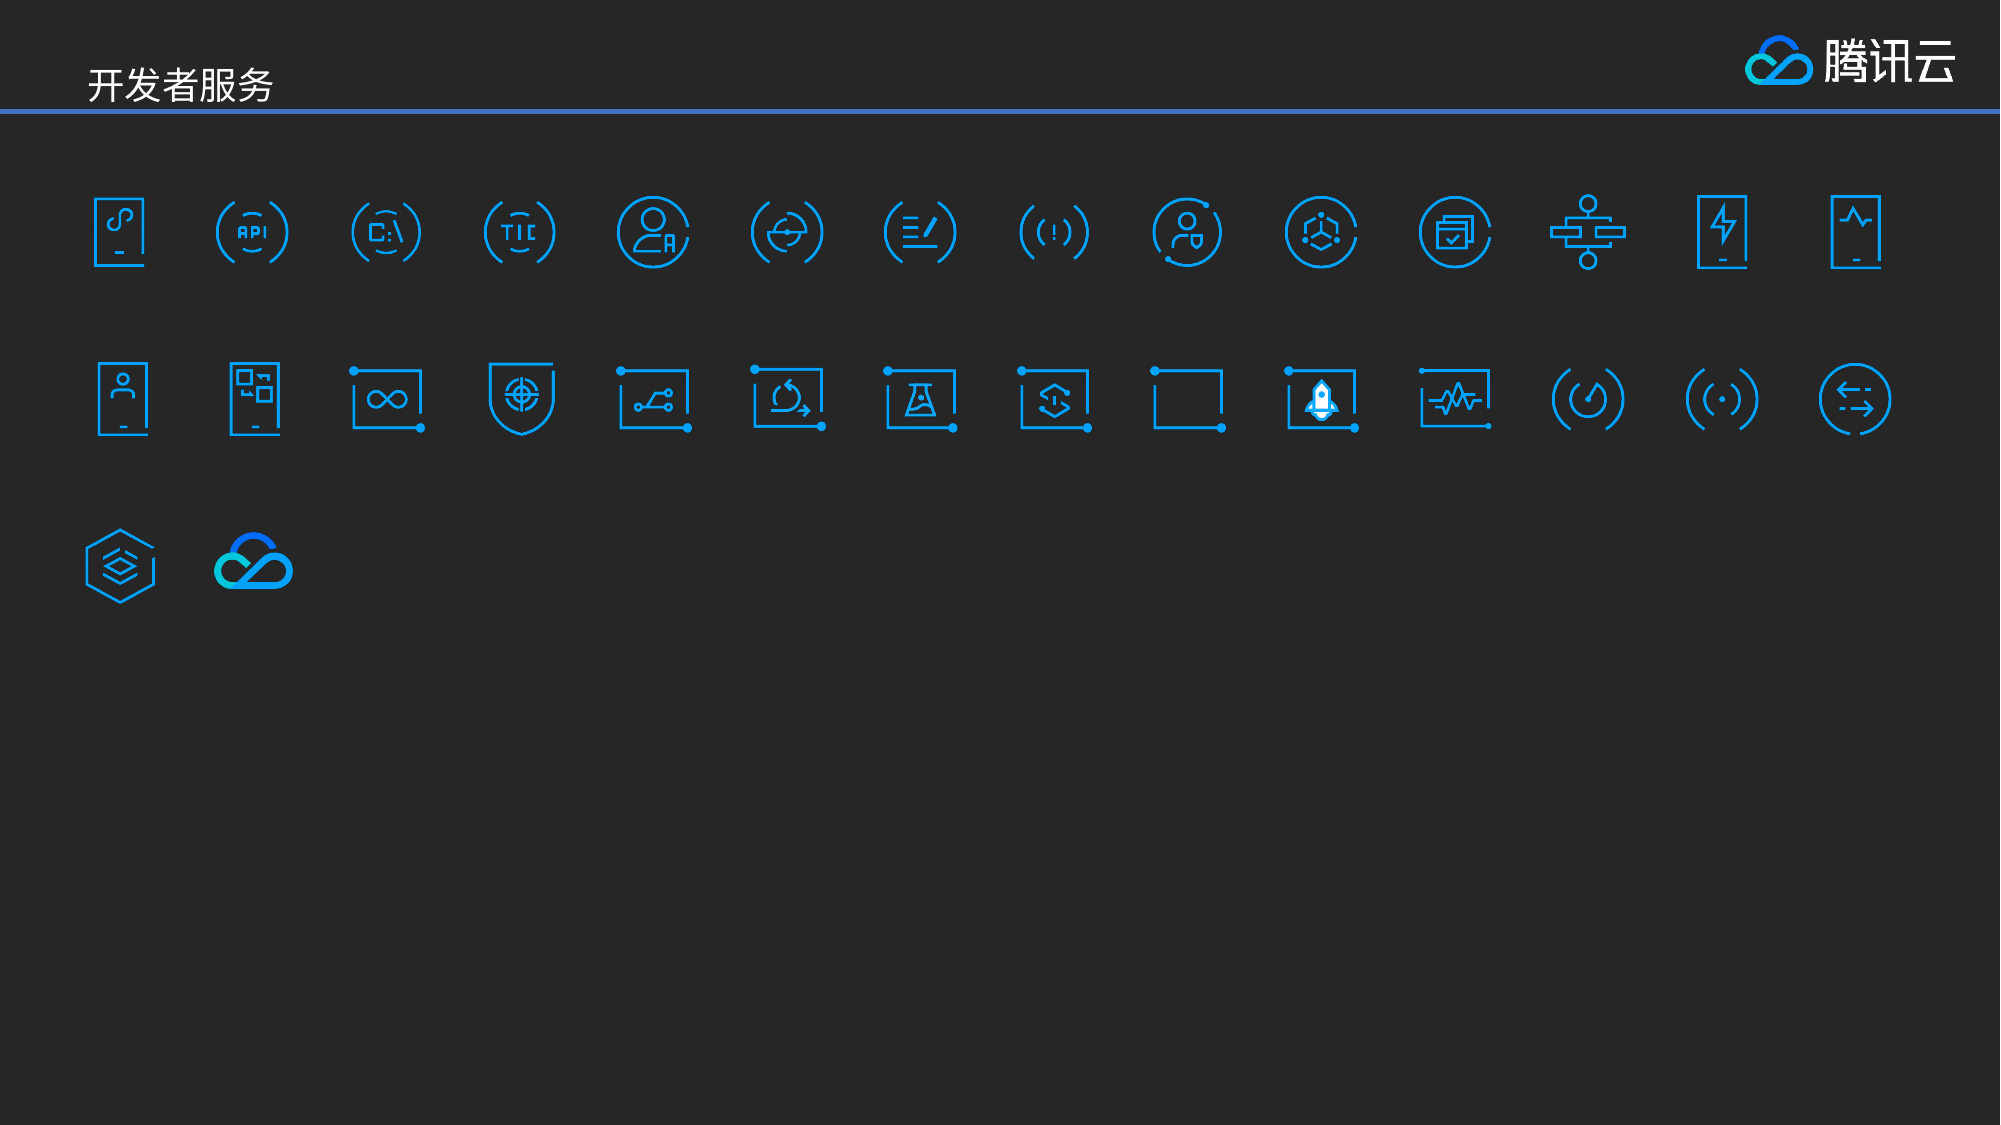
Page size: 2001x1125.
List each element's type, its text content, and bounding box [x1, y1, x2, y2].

picture [82, 361, 158, 437]
picture [1550, 361, 1626, 437]
picture [348, 194, 424, 270]
picture [214, 521, 293, 600]
picture [882, 194, 958, 270]
picture [1817, 361, 1893, 437]
picture [216, 361, 292, 437]
picture [81, 194, 157, 270]
picture [1684, 194, 1760, 270]
picture [1283, 194, 1359, 270]
picture [615, 194, 691, 270]
picture [1417, 361, 1493, 437]
picture [481, 194, 557, 270]
picture [1745, 35, 1959, 86]
text_box 开发者服务 [72, 54, 290, 111]
picture [482, 361, 559, 437]
picture [1684, 361, 1760, 437]
picture [749, 361, 826, 437]
picture [883, 361, 959, 437]
picture [82, 528, 158, 604]
picture [1550, 194, 1626, 270]
picture [349, 361, 425, 437]
picture [1283, 361, 1359, 437]
picture [1150, 361, 1226, 437]
picture [1817, 194, 1893, 270]
picture [616, 361, 692, 437]
picture [1016, 361, 1092, 437]
picture [1016, 194, 1092, 270]
picture [1149, 194, 1225, 270]
picture [214, 194, 290, 270]
picture [1417, 194, 1493, 270]
picture [749, 194, 825, 270]
